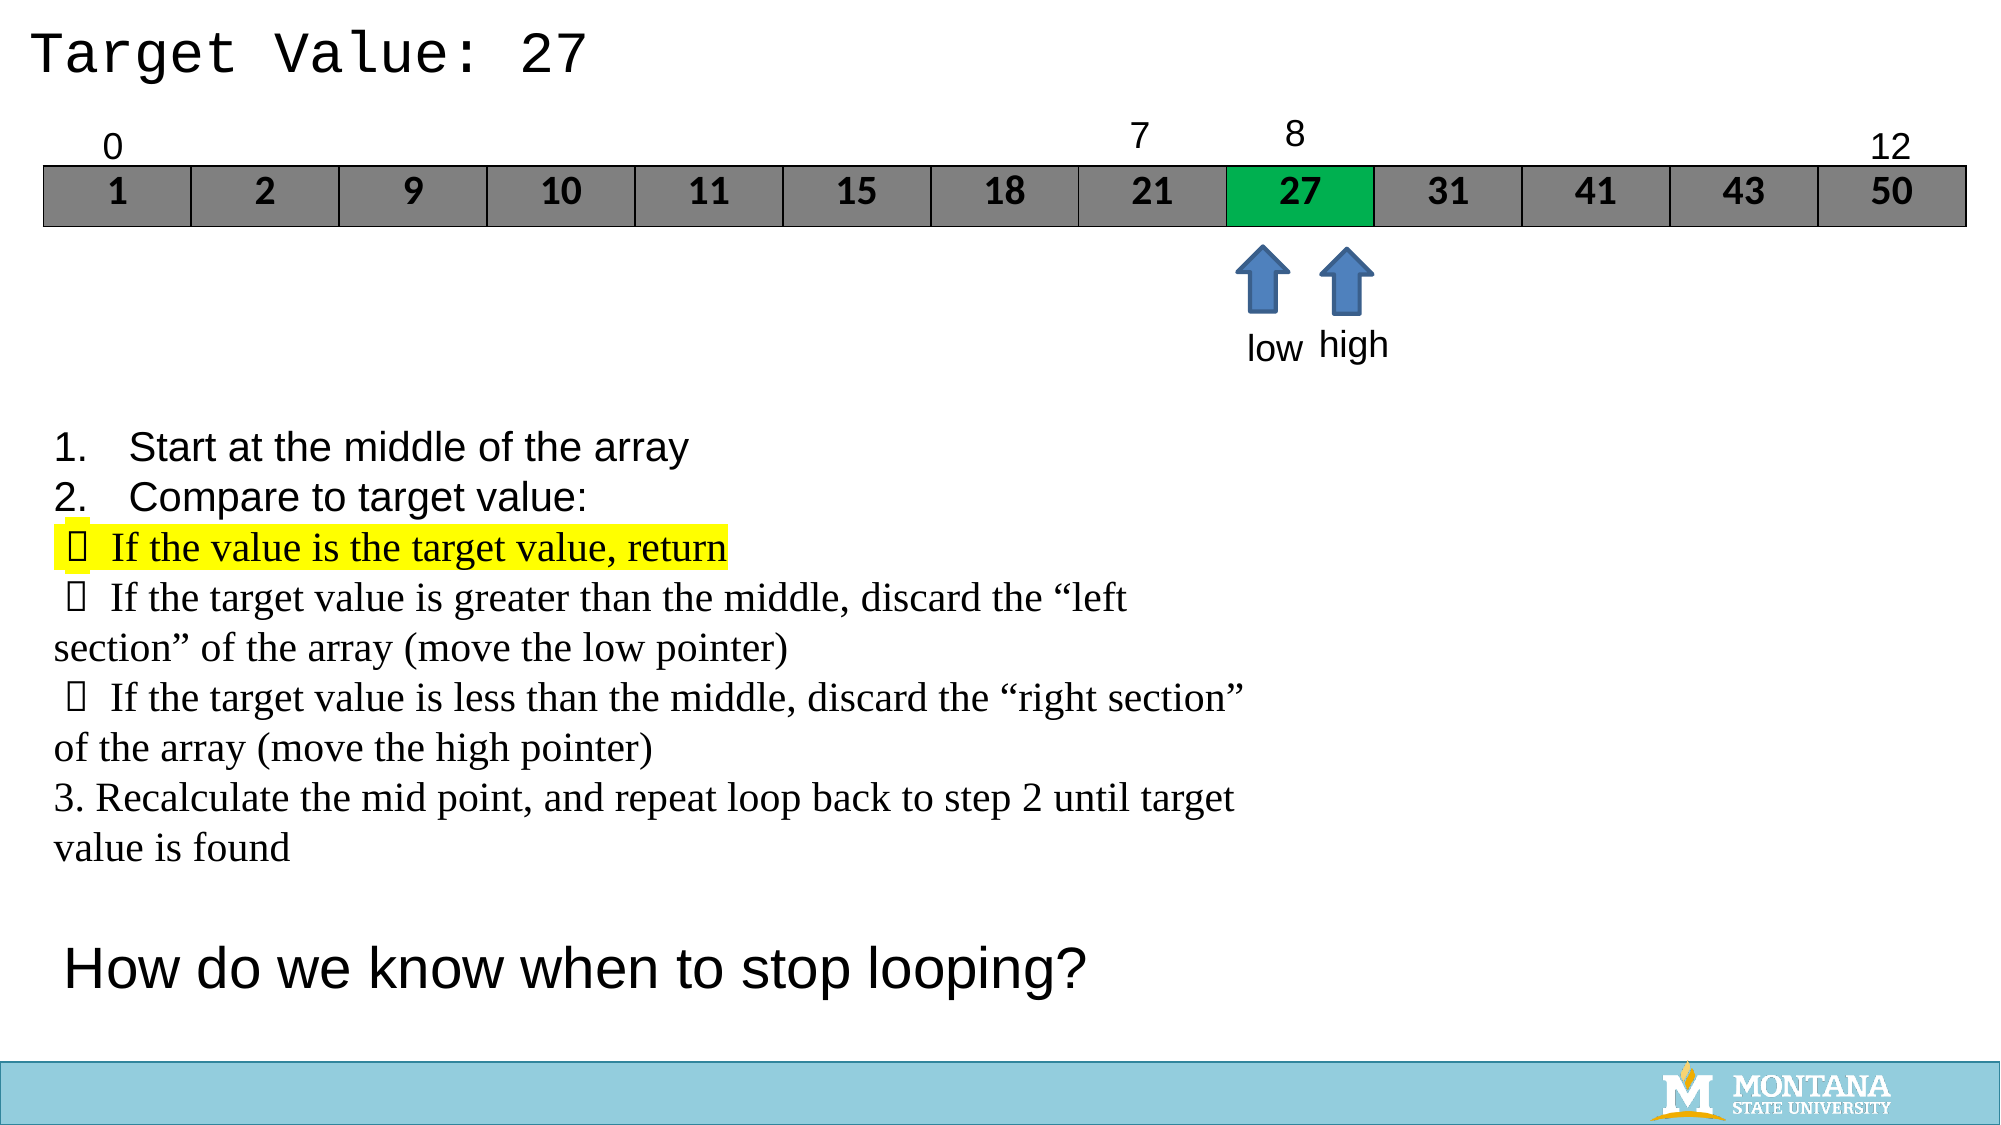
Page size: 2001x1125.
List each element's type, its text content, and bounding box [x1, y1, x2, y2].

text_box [1892, 1060, 2000, 1125]
text_box Start at the middle of the array Compare to target value:  If the value is the target value, return  If the target value is greater than the middle, discard the “left section” of the array (move the low pointer)  If the target value is less than the middle, discard the “right section” of the array (move the high pointer) 3. Recalculate the mid point, and repeat loop back to step 2 until target value is found [38, 412, 1275, 928]
text_box 8 [1270, 101, 1321, 162]
text_box How do we know when to stop looping? [49, 923, 1138, 1008]
table_header 10 [488, 167, 634, 226]
table_header 18 [932, 167, 1078, 226]
text_box low [1232, 316, 1318, 377]
table_header 21 [1079, 167, 1226, 226]
table_header 41 [1523, 167, 1669, 226]
table_header 2 [192, 167, 338, 226]
table_header 9 [340, 167, 486, 226]
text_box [0, 1060, 1647, 1125]
text_box 7 [1114, 103, 1166, 163]
text_box 12 [1855, 114, 1927, 175]
table_header 31 [1375, 167, 1521, 226]
picture [1649, 1060, 1892, 1122]
text_box Target Value: 27 [14, 6, 605, 92]
table_header 11 [636, 167, 782, 226]
table_header 50 [1819, 167, 1965, 226]
text_box 0 [87, 114, 139, 175]
text_box [1235, 244, 1291, 314]
table_header 1 [44, 167, 190, 226]
text_box [1319, 246, 1375, 312]
text_box high [1303, 312, 1405, 373]
table_header 15 [784, 167, 930, 226]
table_header 43 [1671, 167, 1817, 226]
table_header 27 [1227, 167, 1373, 226]
